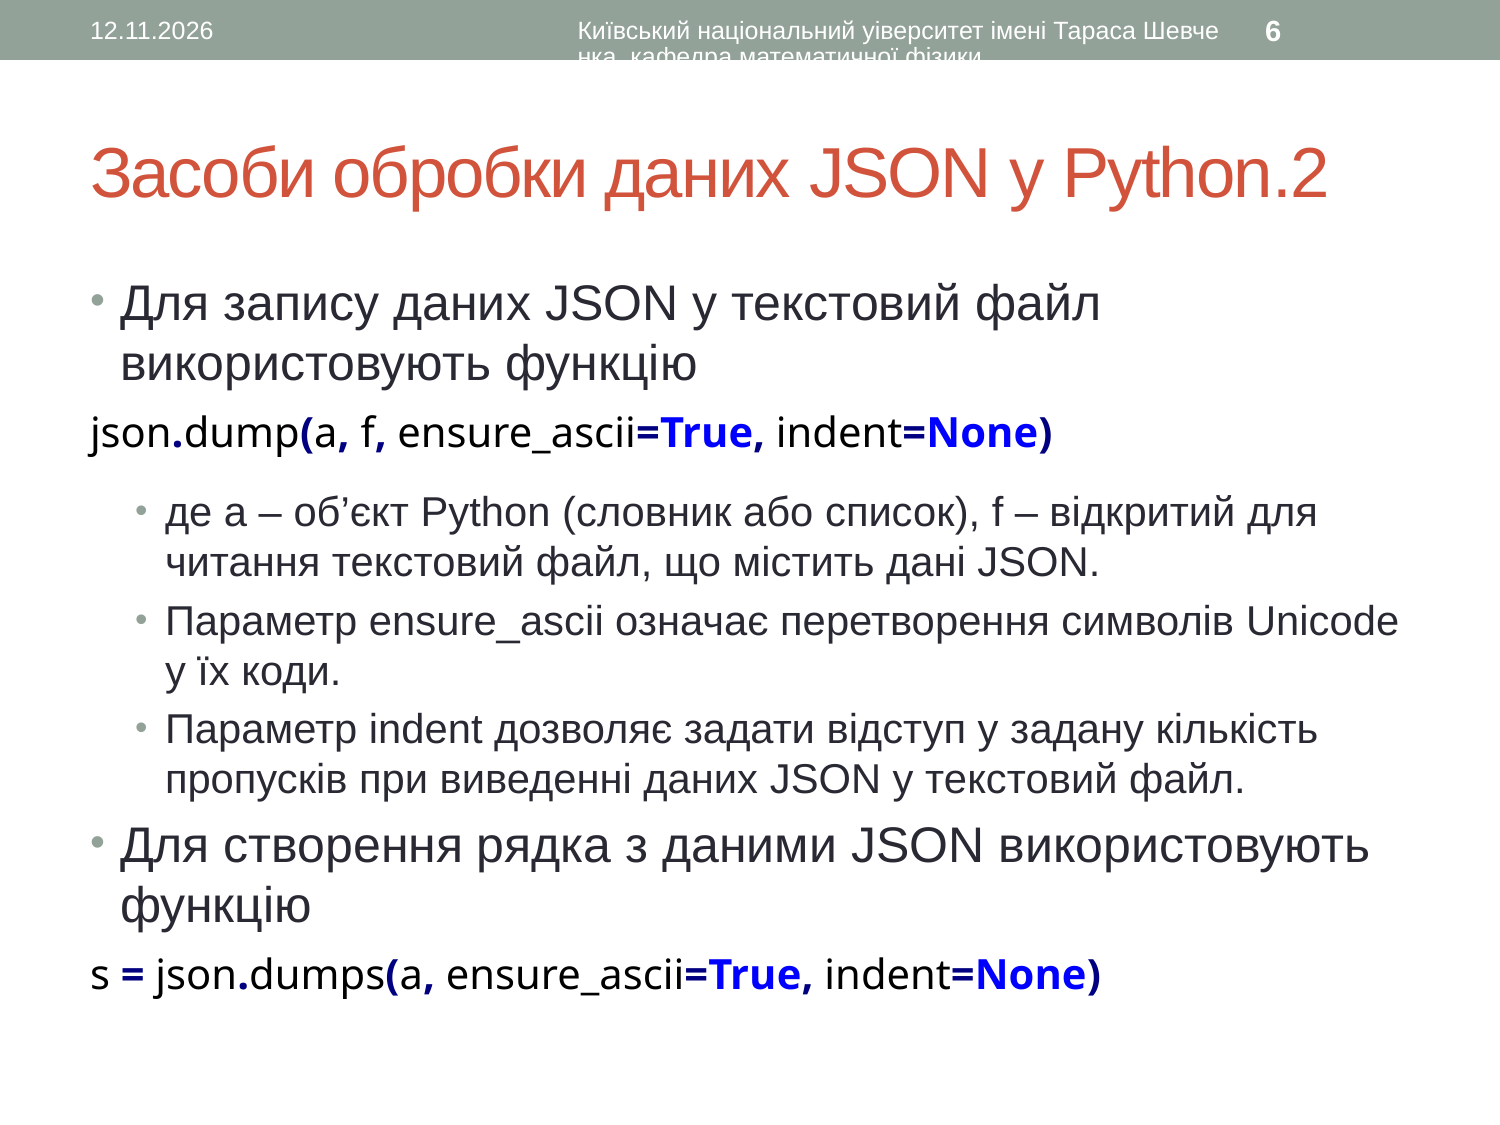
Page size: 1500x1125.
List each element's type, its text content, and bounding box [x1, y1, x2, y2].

title Засоби обробки даних JSON у Python.2 [75, 87, 1425, 250]
slide_number 6 [1250, 3, 1425, 57]
footer Київський національний уіверситет імені Тараса Шевченка, кафедра математичної фізики [562, 3, 1238, 57]
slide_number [75, 3, 550, 57]
list Для запису даних JSON у текстовий файл використовують функцію json.dump(a, f, ensure_ascii=True, indent=None) де a – об’єкт Python (словник або список), f – відкритий для читання текстовий файл, що містить дані JSON. Параметр ensure_ascii означає перетворення символів Unicode у їх коди. Параметр indent дозволяє задати відступ у задану кількість пропусків при виведенні даних JSON у текстовий файл. Для створення рядка з даними JSON використовують функцію s = json.dumps(a, ensure_ascii=True, indent=None) [75, 262, 1425, 1063]
